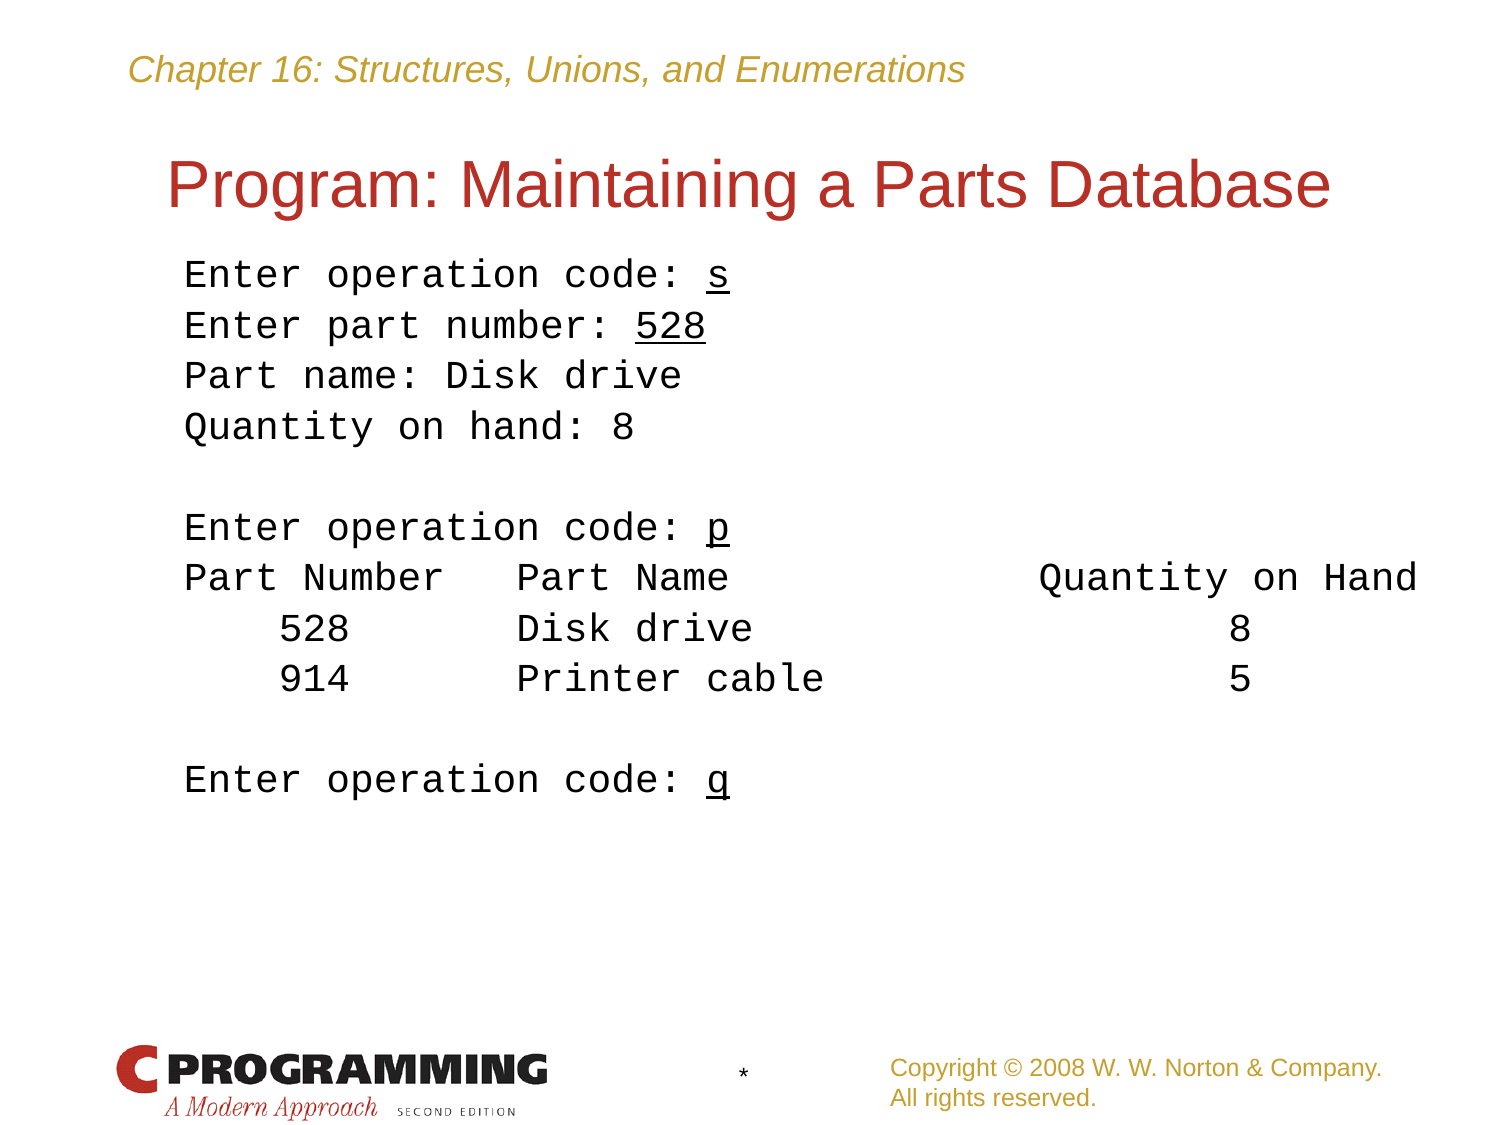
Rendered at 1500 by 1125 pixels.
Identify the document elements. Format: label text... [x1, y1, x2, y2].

title Program: Maintaining a Parts Database [112, 125, 1388, 238]
text_box * [687, 1050, 800, 1100]
text_box Copyright © 2008 W. W. Norton & Company. All rights reserved. [874, 1043, 1388, 1119]
list Enter operation code: s Enter part number: 528 Part name: Disk drive Quantity on hand: 8 Enter operation code: p Part Number Part Name Quantity on Hand 528 Disk drive 8 914 Printer cable 5 Enter operation code: q [112, 249, 1438, 1038]
picture [112, 1041, 550, 1123]
